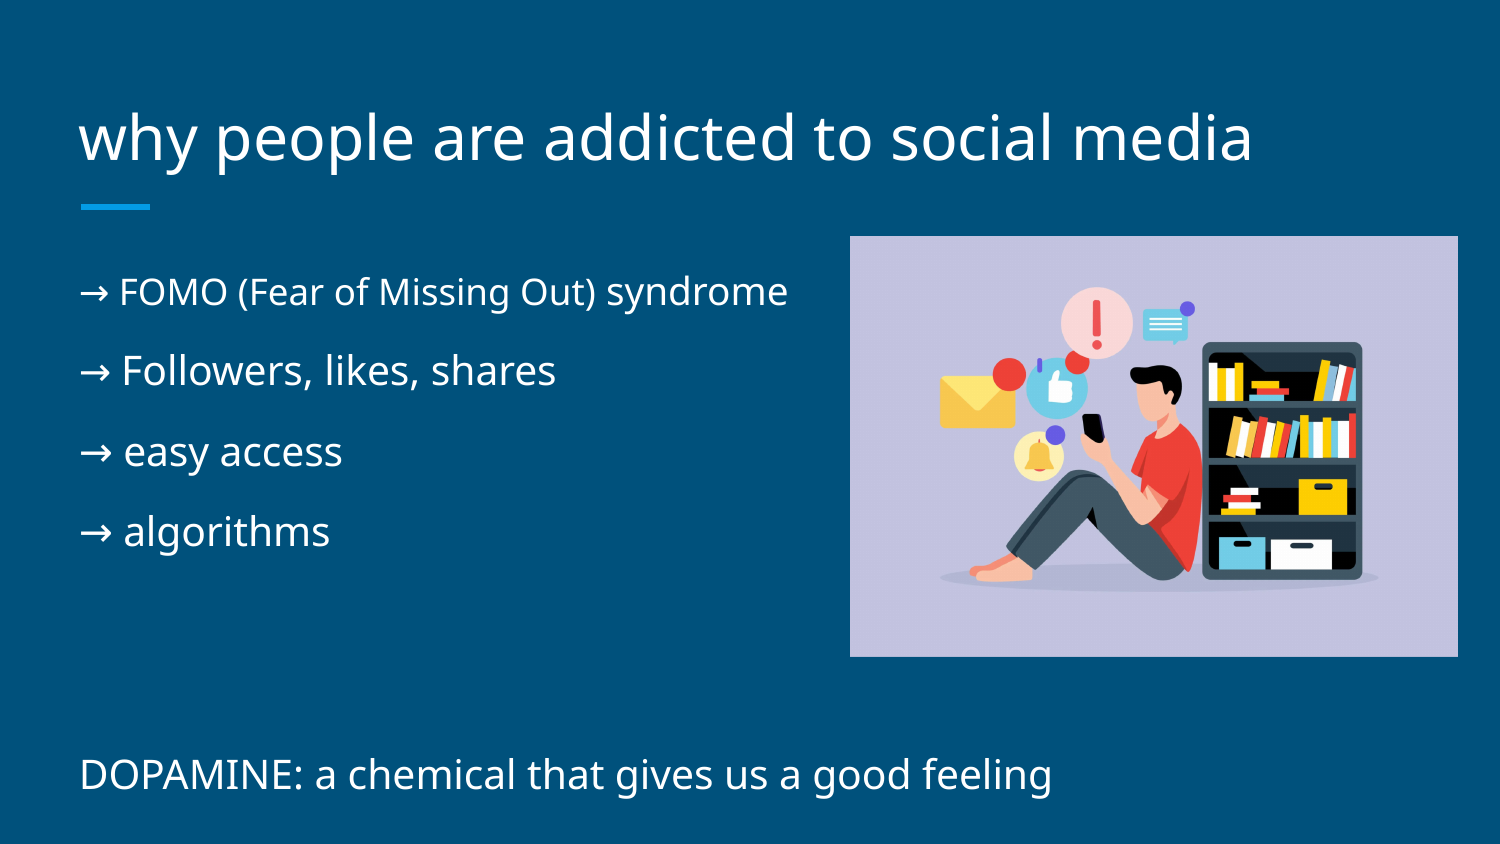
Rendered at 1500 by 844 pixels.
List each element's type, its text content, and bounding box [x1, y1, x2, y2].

title why people are addicted to social media [63, 75, 1437, 188]
picture [851, 237, 1457, 656]
list → FOMO (Fear of Missing Out) syndrome → Followers, likes, shares → easy access → algorithms DOPAMINE: a chemical that gives us a good feeling [63, 244, 1437, 816]
